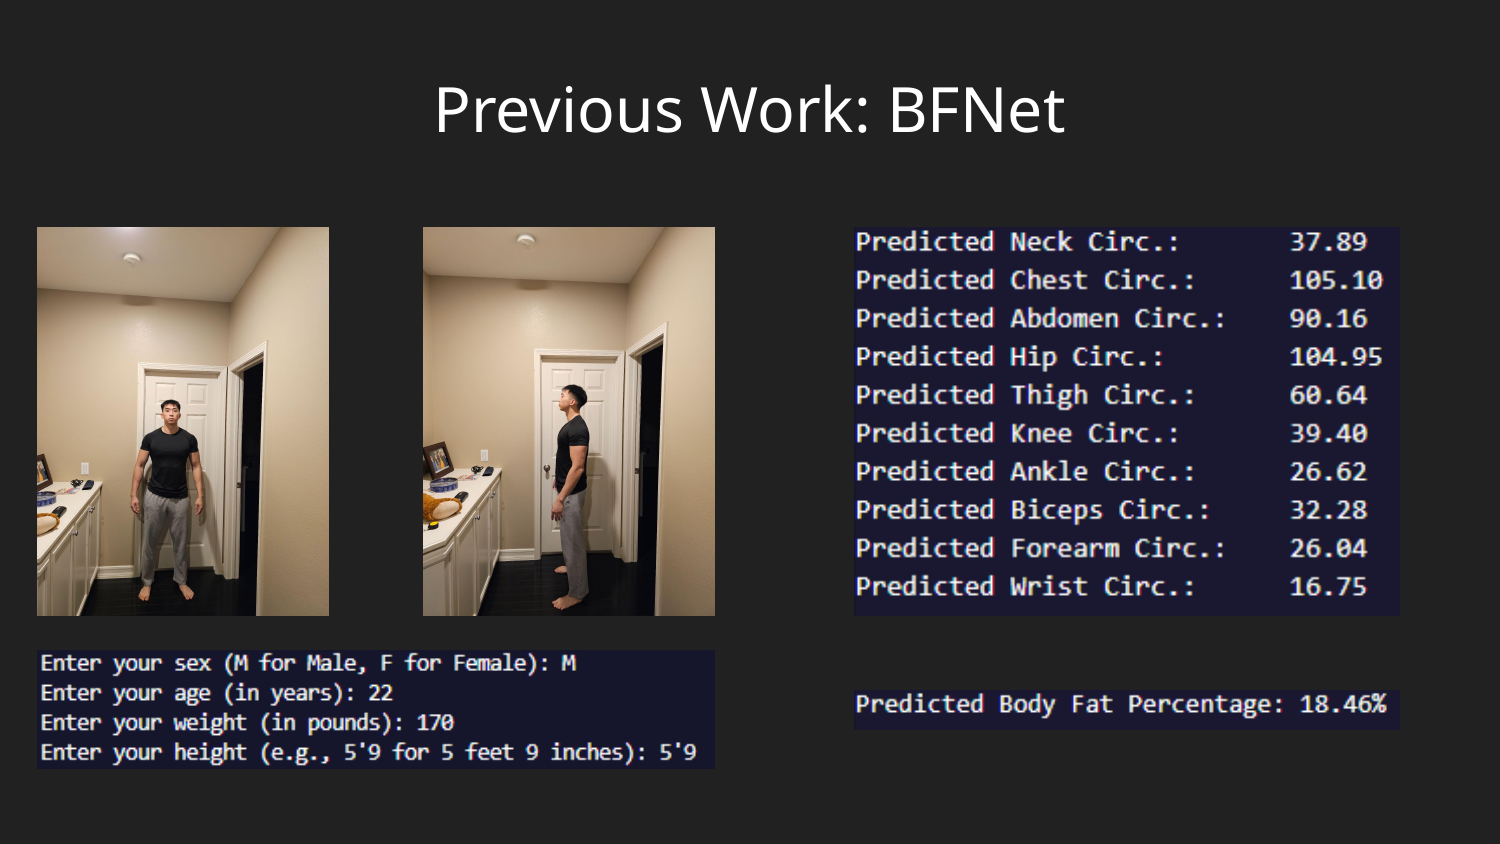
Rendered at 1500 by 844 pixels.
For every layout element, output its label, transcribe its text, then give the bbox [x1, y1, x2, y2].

picture [854, 227, 1401, 617]
picture [423, 227, 715, 617]
picture [36, 650, 715, 769]
picture [854, 689, 1401, 730]
picture [36, 227, 329, 617]
subtitle Previous Work: BFNet [0, 37, 1500, 168]
